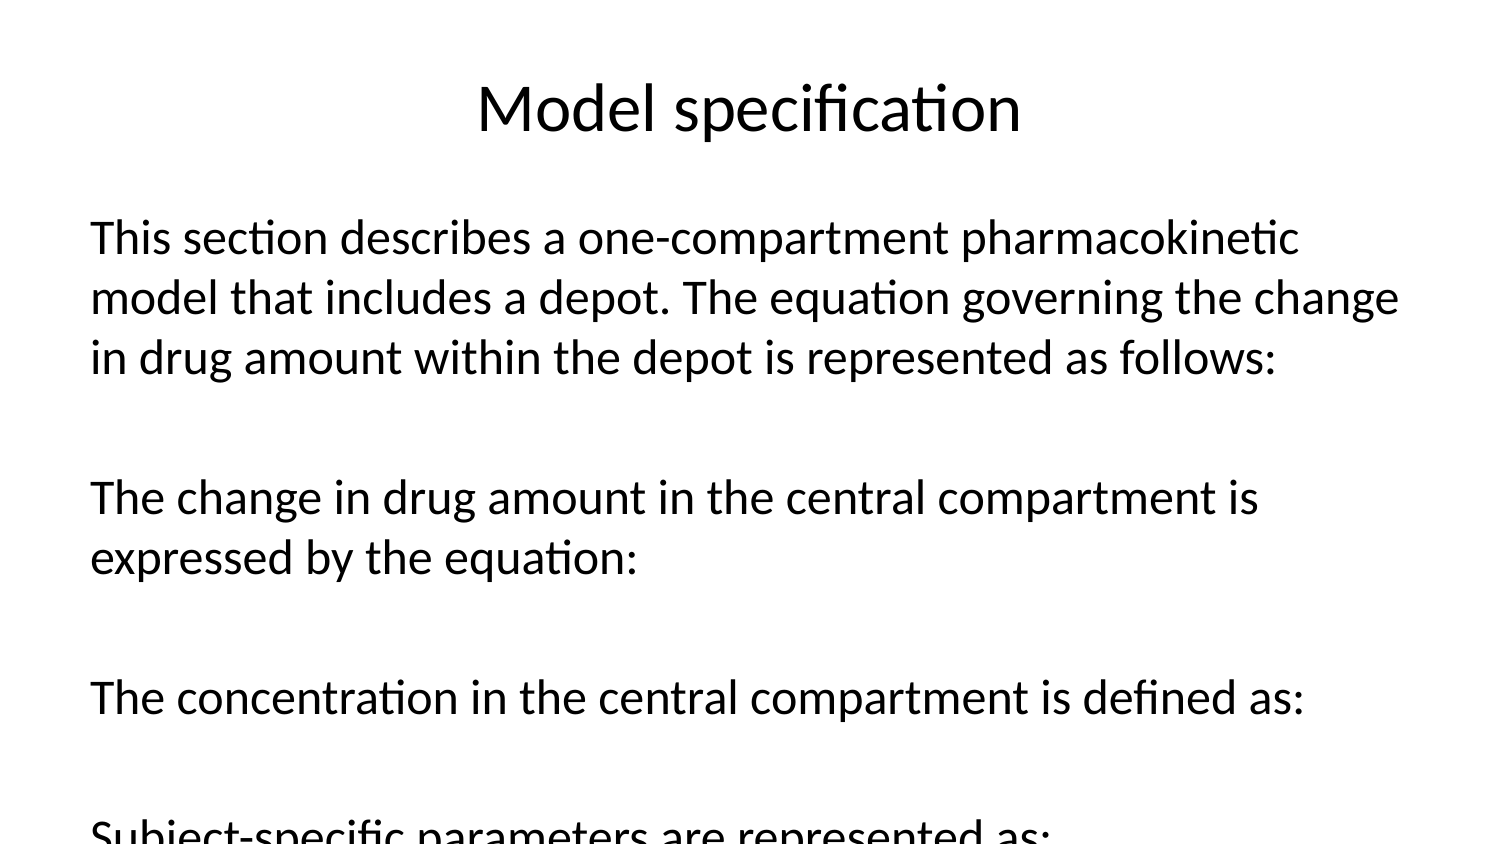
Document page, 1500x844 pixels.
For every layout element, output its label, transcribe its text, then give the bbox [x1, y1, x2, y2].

title Model specification [75, 33, 1425, 175]
